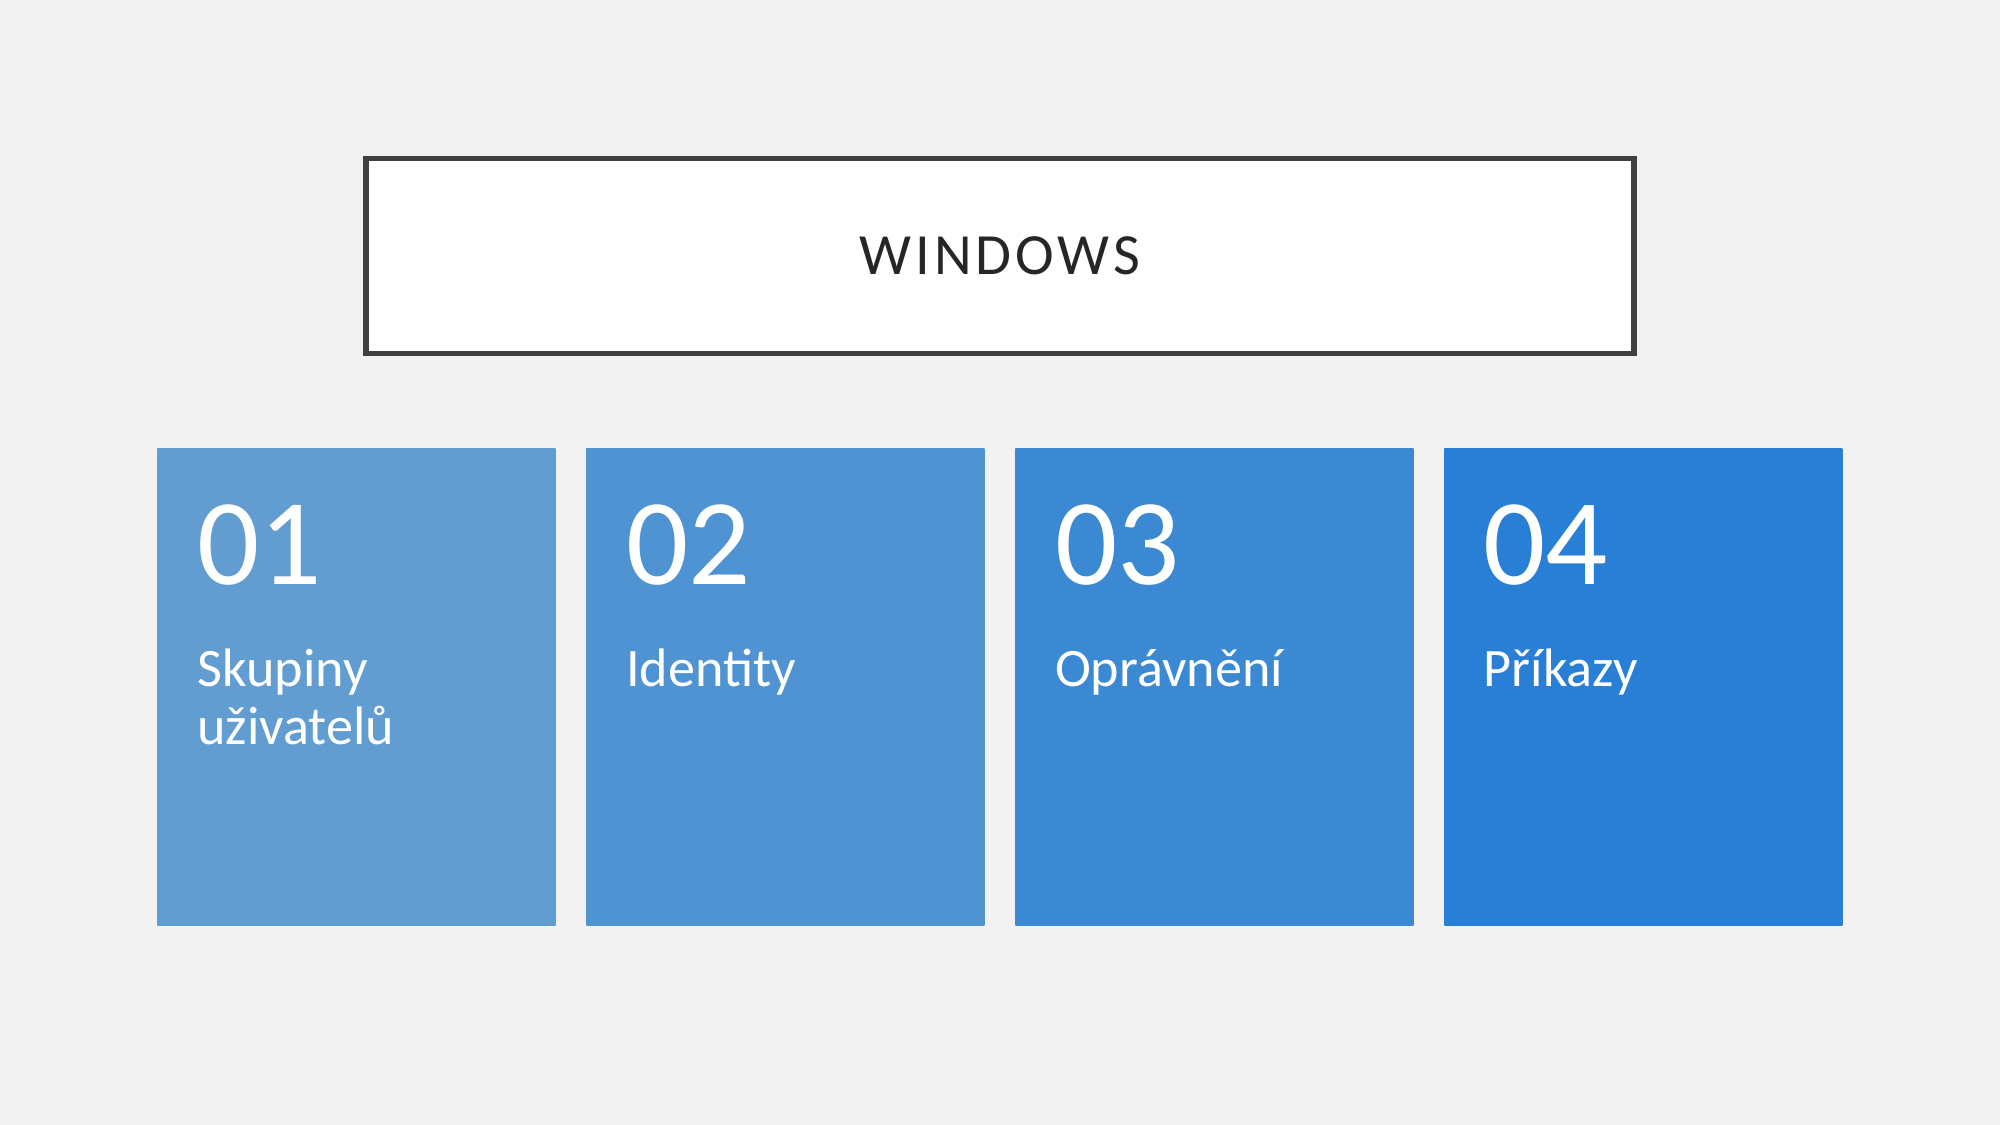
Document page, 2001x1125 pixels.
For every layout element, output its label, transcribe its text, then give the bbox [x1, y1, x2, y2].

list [158, 432, 1842, 942]
title Windows [363, 156, 1637, 356]
